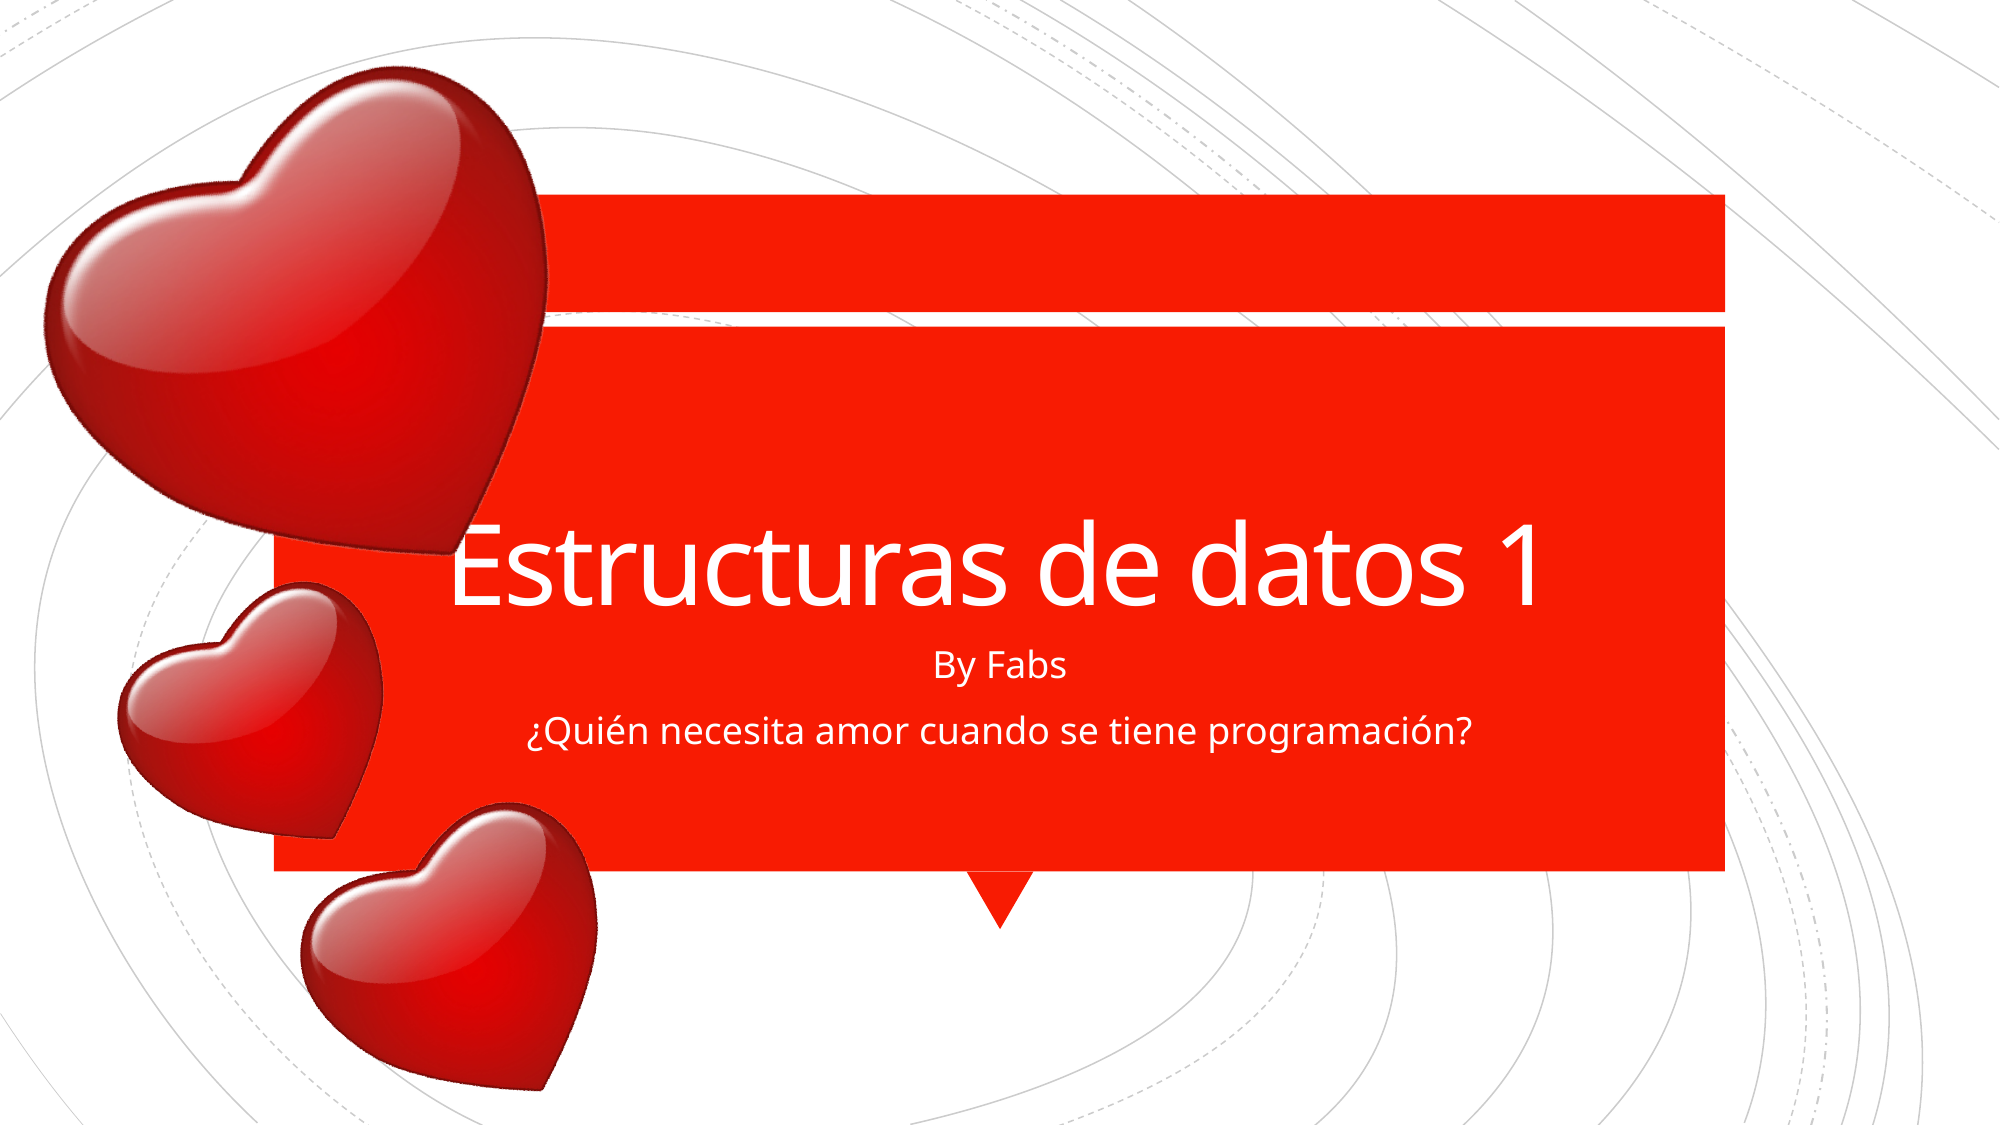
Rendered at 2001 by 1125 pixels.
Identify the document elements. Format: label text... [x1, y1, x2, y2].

picture [0, 0, 715, 1125]
subtitle By Fabs ¿Quién necesita amor cuando se tiene programación? [417, 640, 1712, 858]
title Estructuras de datos 1 [613, 340, 1713, 628]
